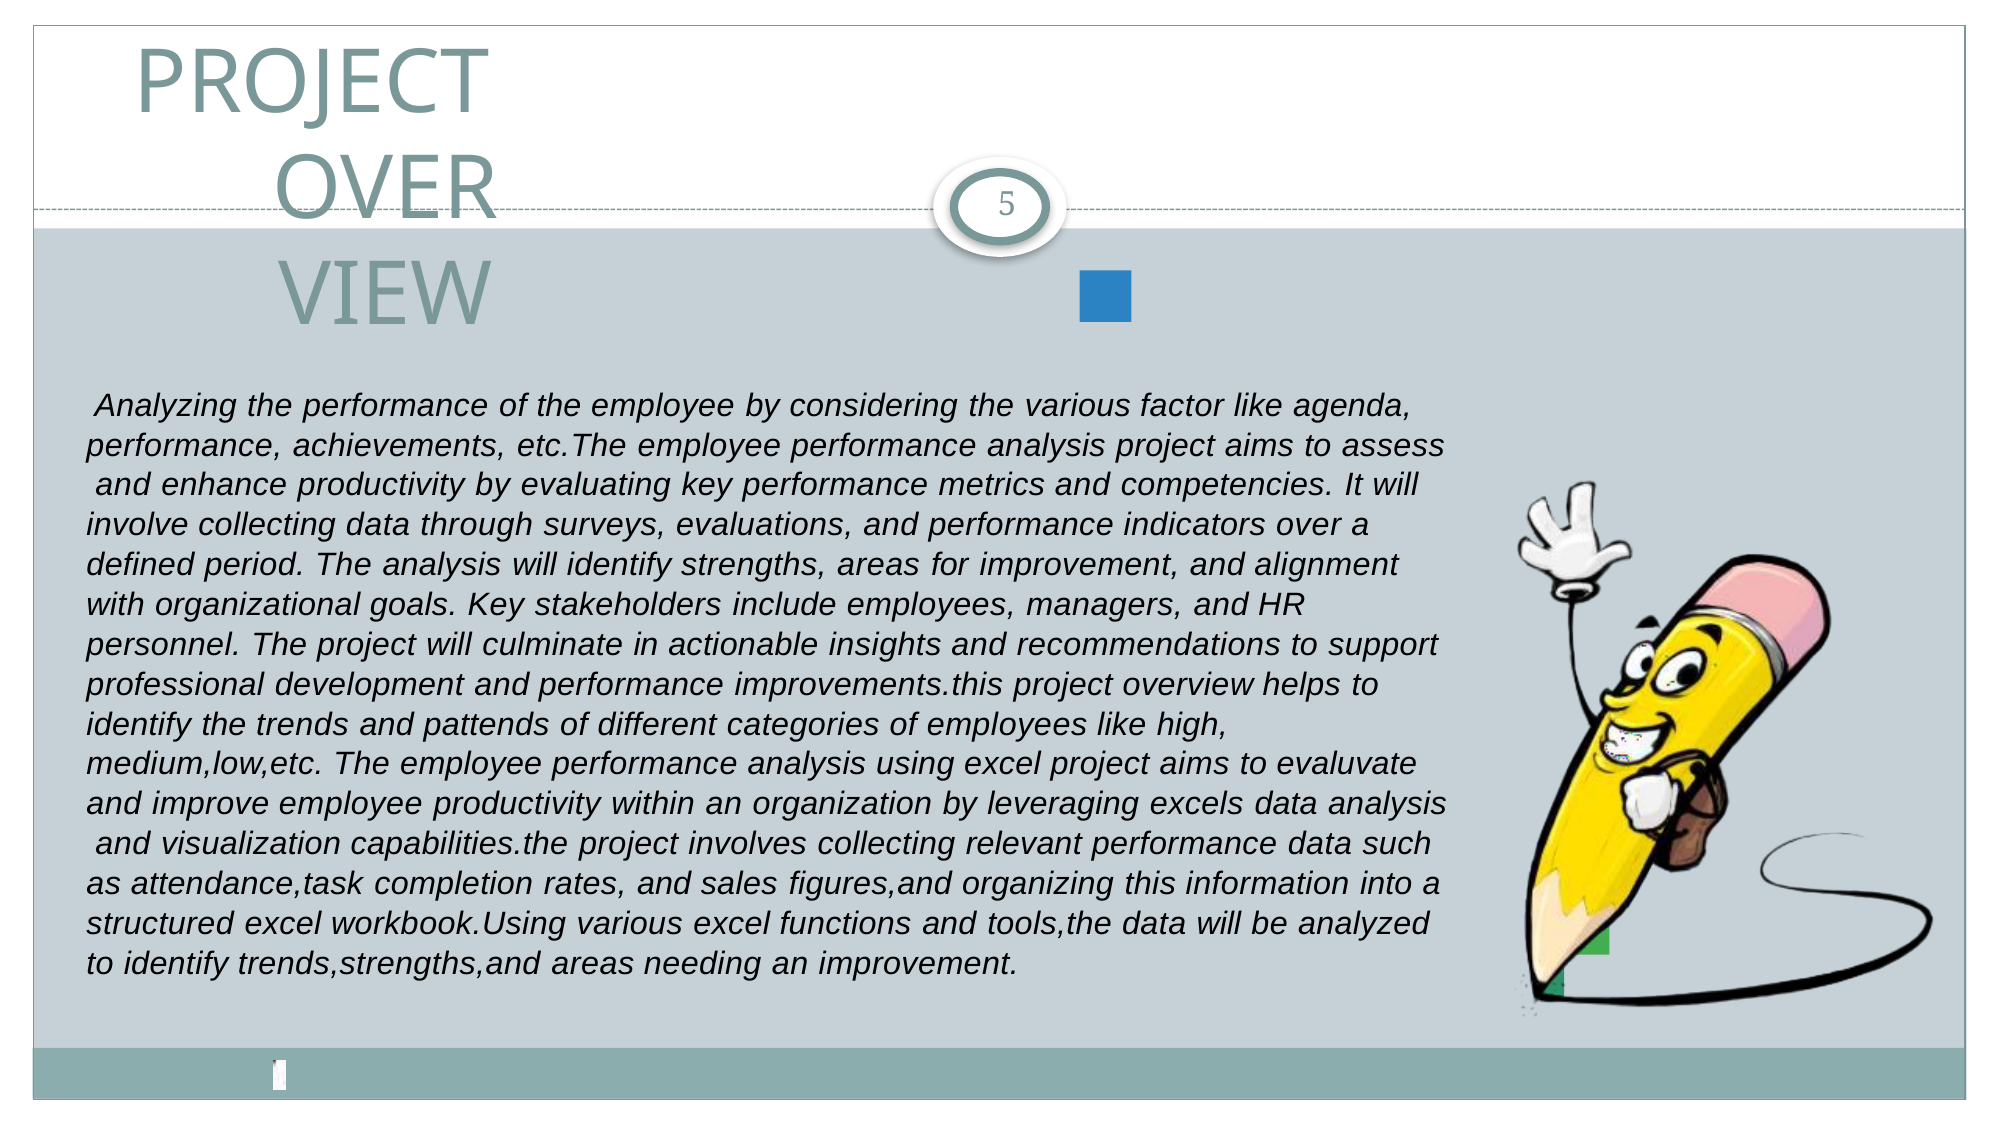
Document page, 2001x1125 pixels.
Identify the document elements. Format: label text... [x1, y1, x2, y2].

picture [273, 1060, 287, 1091]
text_box Analyzing the performance of the employee by considering the various factor like agenda, performance, achievements, etc.The employee performance analysis project aims to assess and enhance productivity by evaluating key performance metrics and competencies. It will involve collecting data through surveys, evaluations, and performance indicators over a defined period. The analysis will identify strengths, areas for improvement, and alignment with organizational goals. Key stakeholders include employees, managers, and HR personnel. The project will culminate in actionable insights and recommendations to support professional development and performance improvements.this project overview helps to identify the trends and pattends of different categories of employees like high, medium,low,etc. The employee performance analysis using excel project aims to evaluvate and improve employee productivity within an organization by leveraging excels data analysis and visualization capabilities.the project involves collecting relevant performance data such as attendance,task completion rates, and sales figures,and organizing this information into a structured excel workbook.Using various excel functions and tools,the data will be analyzed to identify trends,strengths,and areas needing an improvement. [84, 381, 1451, 981]
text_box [1420, 434, 2000, 1060]
text_box [1079, 270, 1132, 322]
slide_number 5 [953, 0, 1054, 381]
title PROJECT OVERVIEW [121, 21, 705, 343]
